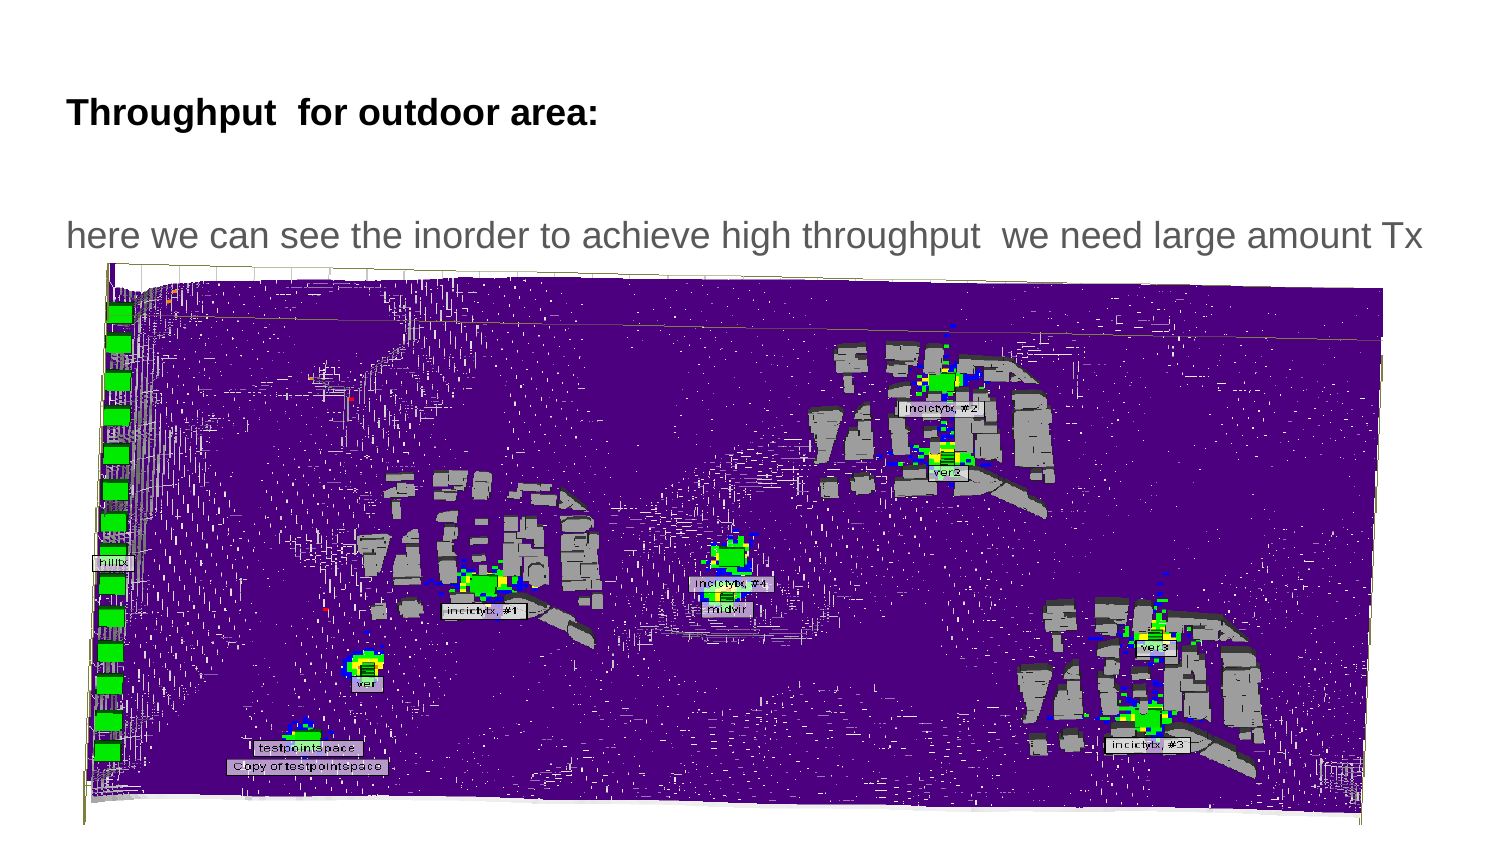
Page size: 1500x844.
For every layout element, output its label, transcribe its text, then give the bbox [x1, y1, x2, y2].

picture [77, 263, 1384, 825]
list here we can see the inorder to achieve high throughput we need large amount Tx [51, 189, 1449, 750]
title Throughput for outdoor area: [51, 72, 1449, 167]
